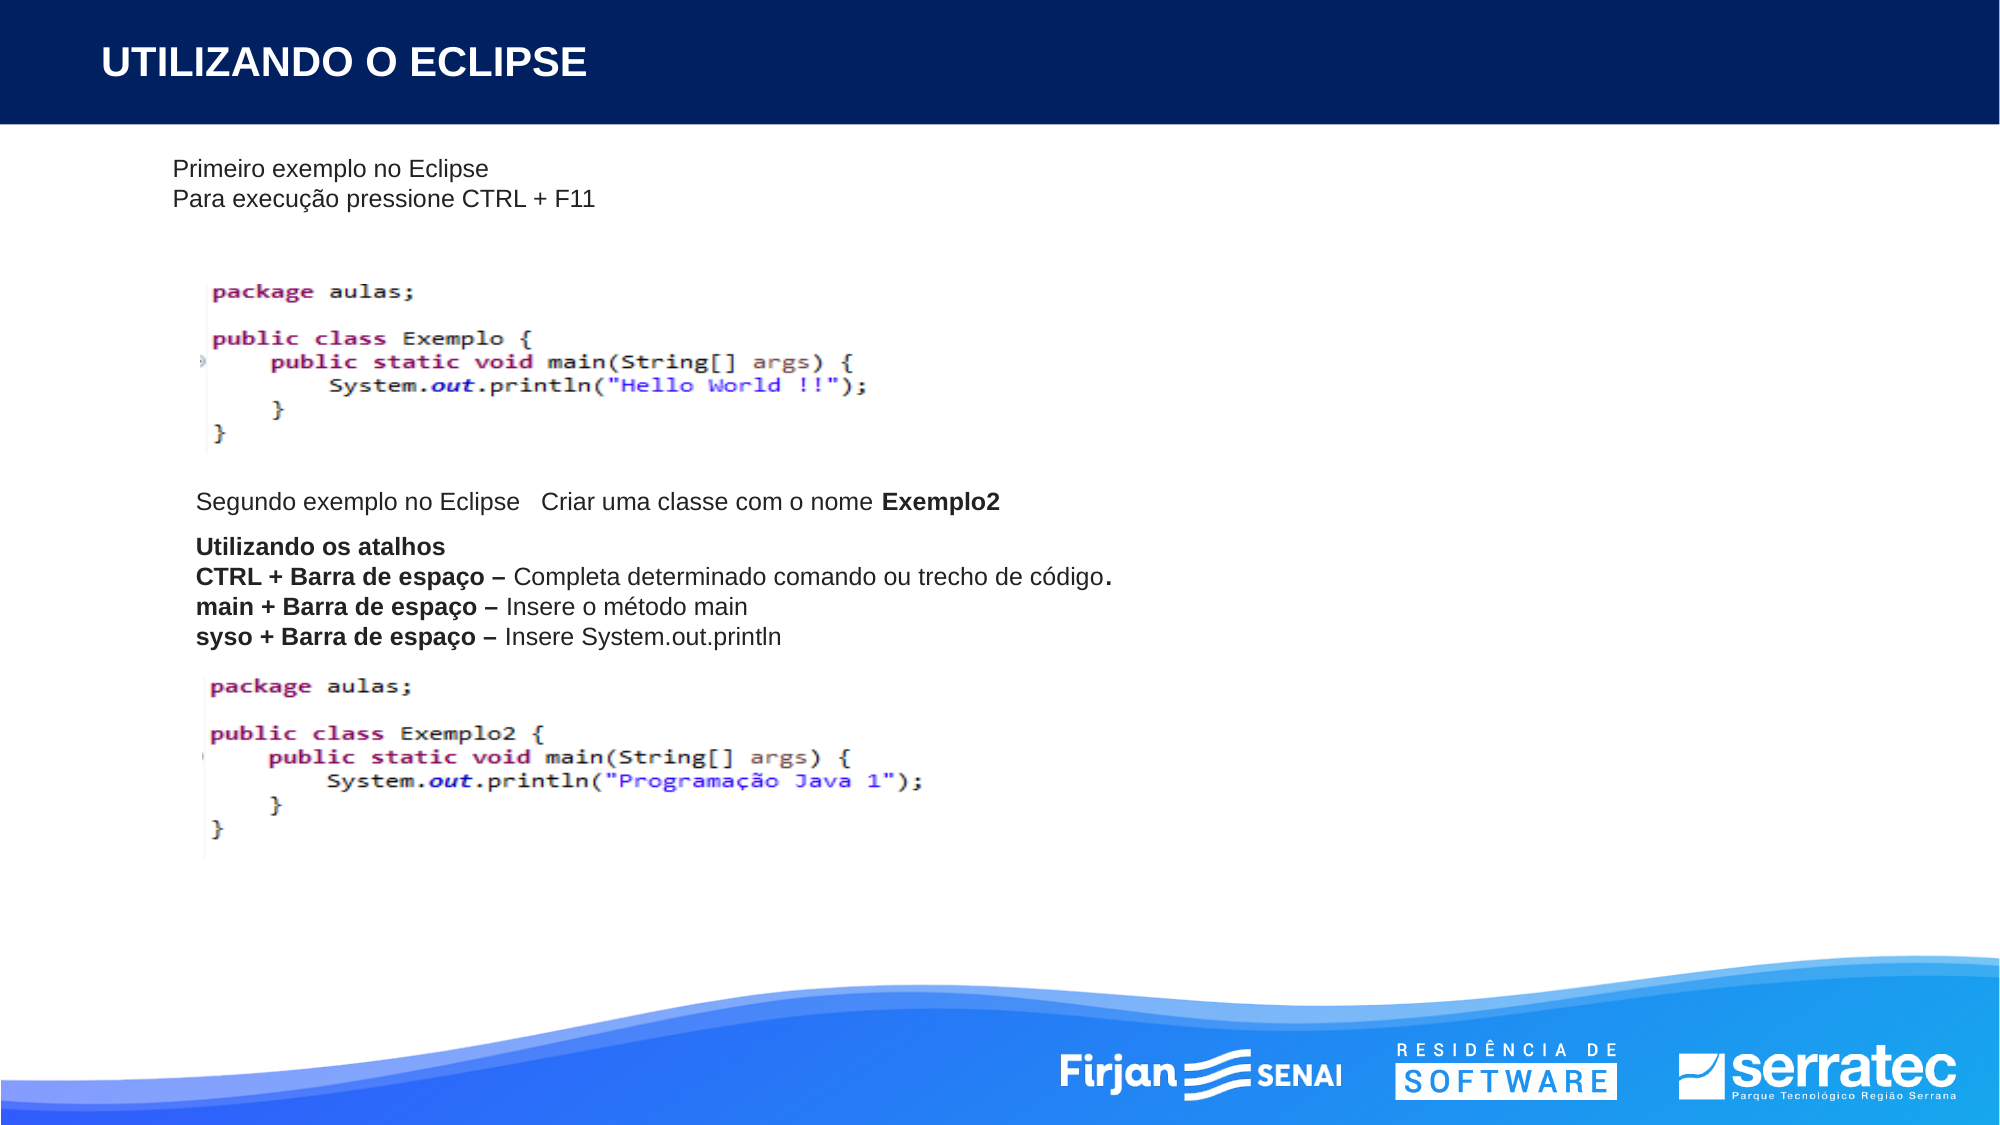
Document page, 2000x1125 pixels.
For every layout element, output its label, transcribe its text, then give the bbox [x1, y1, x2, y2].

text_box UTILIZANDO O ECLIPSE [85, 0, 1882, 128]
text_box Primeiro exemplo no Eclipse Para execução pressione CTRL + F11 [157, 145, 1764, 251]
picture [1, 943, 2000, 1125]
picture [199, 283, 951, 454]
picture [202, 677, 961, 860]
text_box Segundo exemplo no Eclipse Criar uma classe com o nome Exemplo2 Utilizando os atalhos CTRL + Barra de espaço – Completa determinado comando ou trecho de código. main + Barra de espaço – Insere o método main syso + Barra de espaço – Insere System.out.println [180, 463, 1788, 658]
